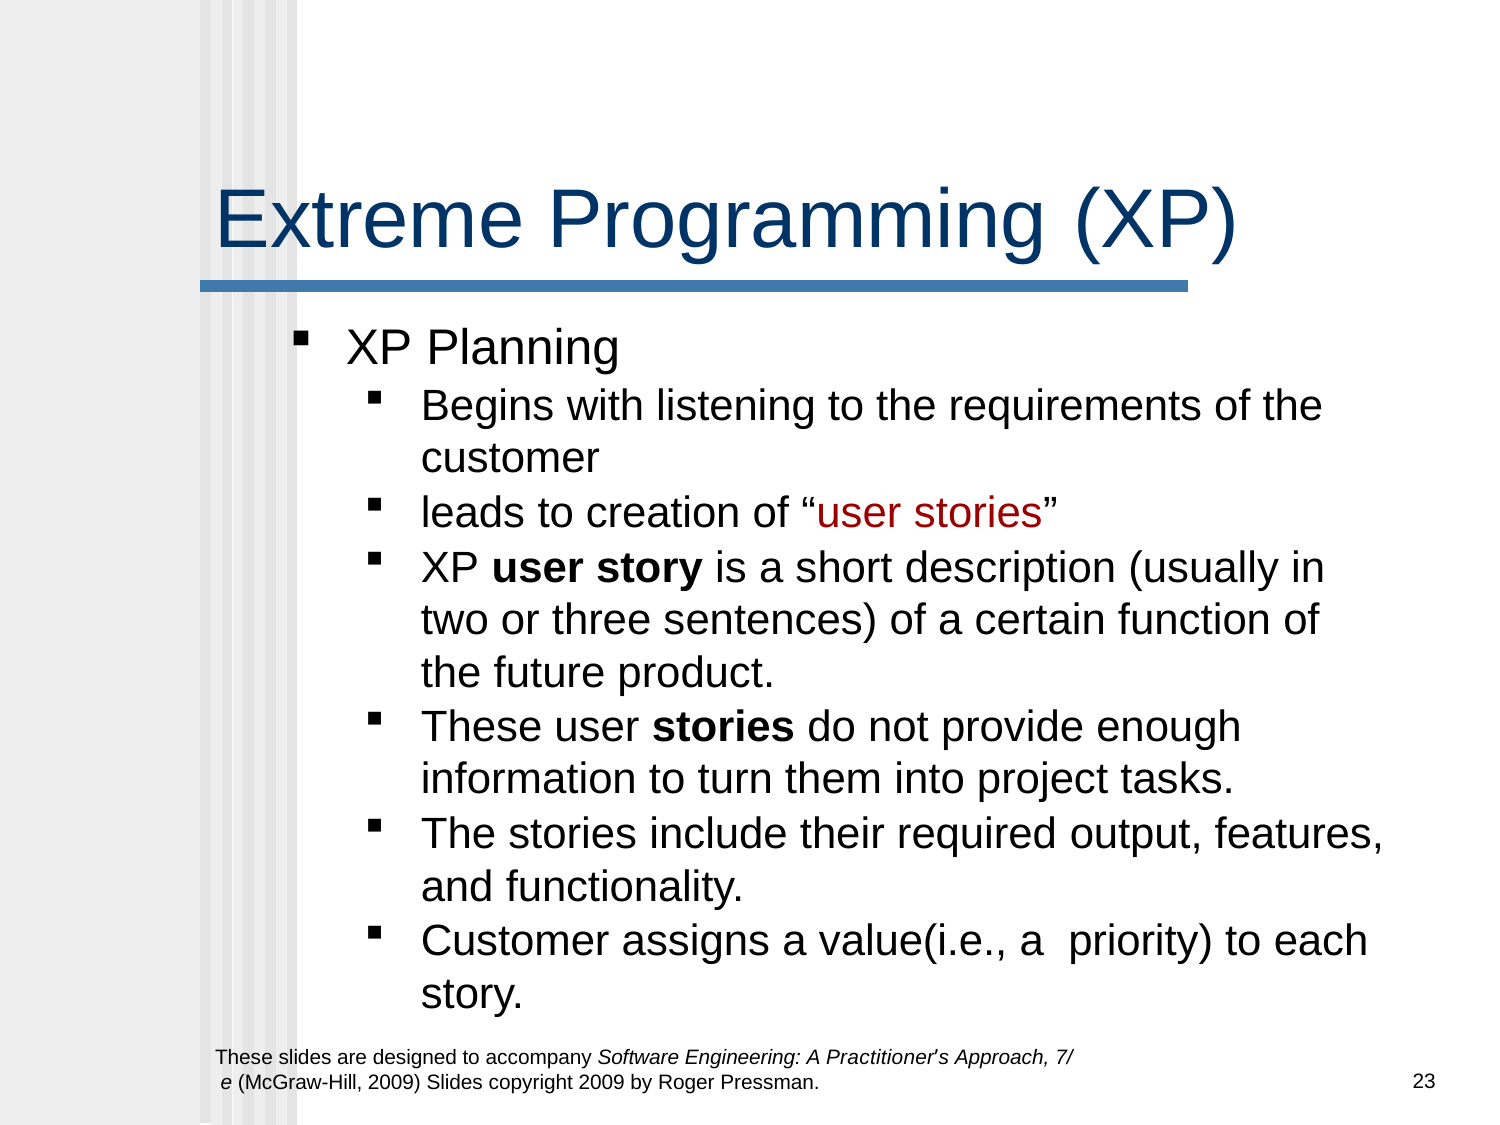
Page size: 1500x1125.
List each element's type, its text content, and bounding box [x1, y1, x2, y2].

footer These slides are designed to accompany Software Engineering: A Practitioner’s Approach, 7/ e (McGraw-Hill, 2009) Slides copyright 2009 by Roger Pressman. [212, 1042, 287, 1125]
title Extreme Programming (XP) [212, 162, 1241, 353]
text_box XP Planning Begins with listening to the requirements of the customer leads to creation of “user stories” XP user story is a short description (usually in two or three sentences) of a certain function of the future product. These user stories do not provide enough information to turn them into project tasks. The stories include their required output, features, and functionality. Customer assigns a value(i.e., a priority) to each story. Agile team assesses each story and assigns a cost (development weeks. If more than 3 weeks, customer asked to split into smaller stories) Working together, stories are grouped for a deliverable increment next release. [287, 312, 1438, 1125]
